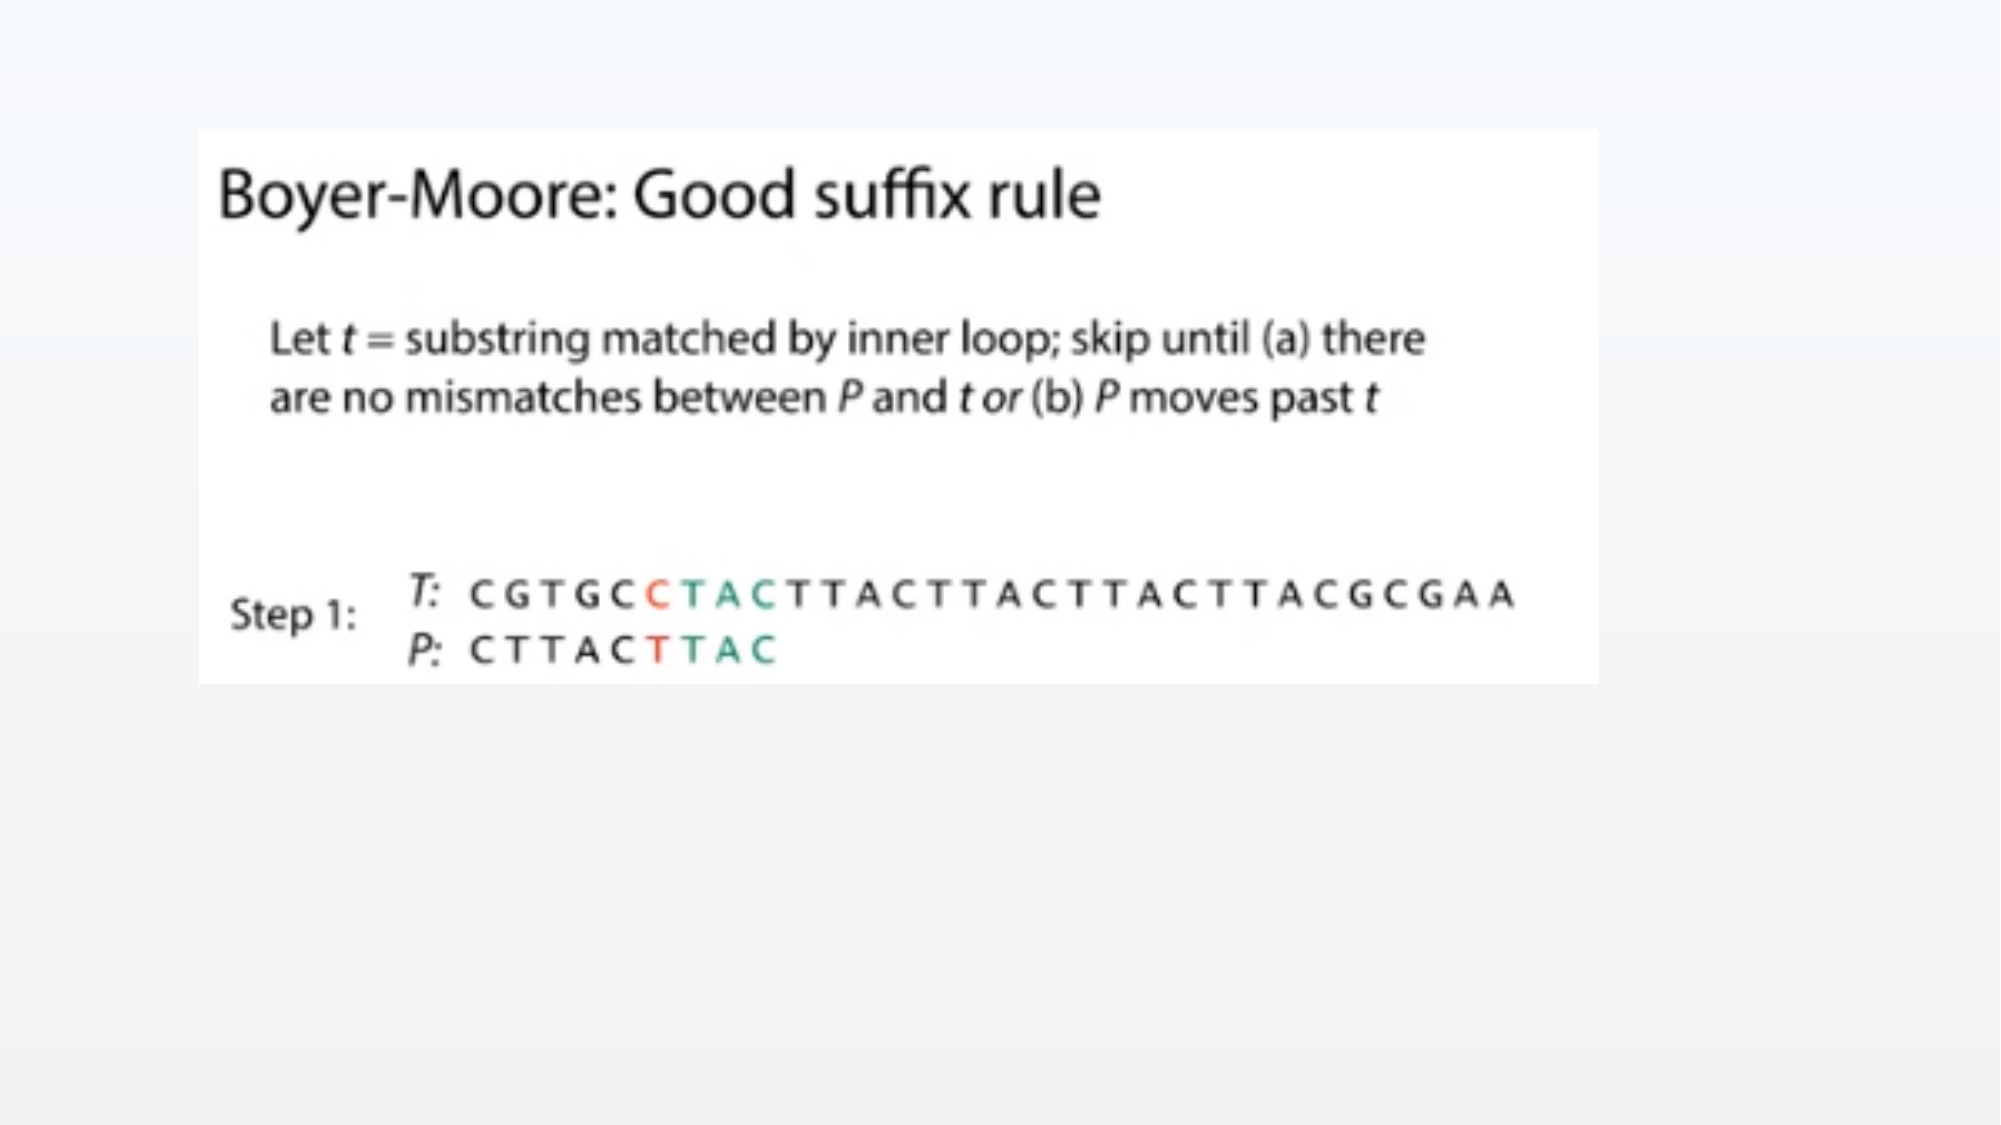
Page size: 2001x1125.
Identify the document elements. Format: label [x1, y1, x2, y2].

picture [199, 129, 1599, 684]
